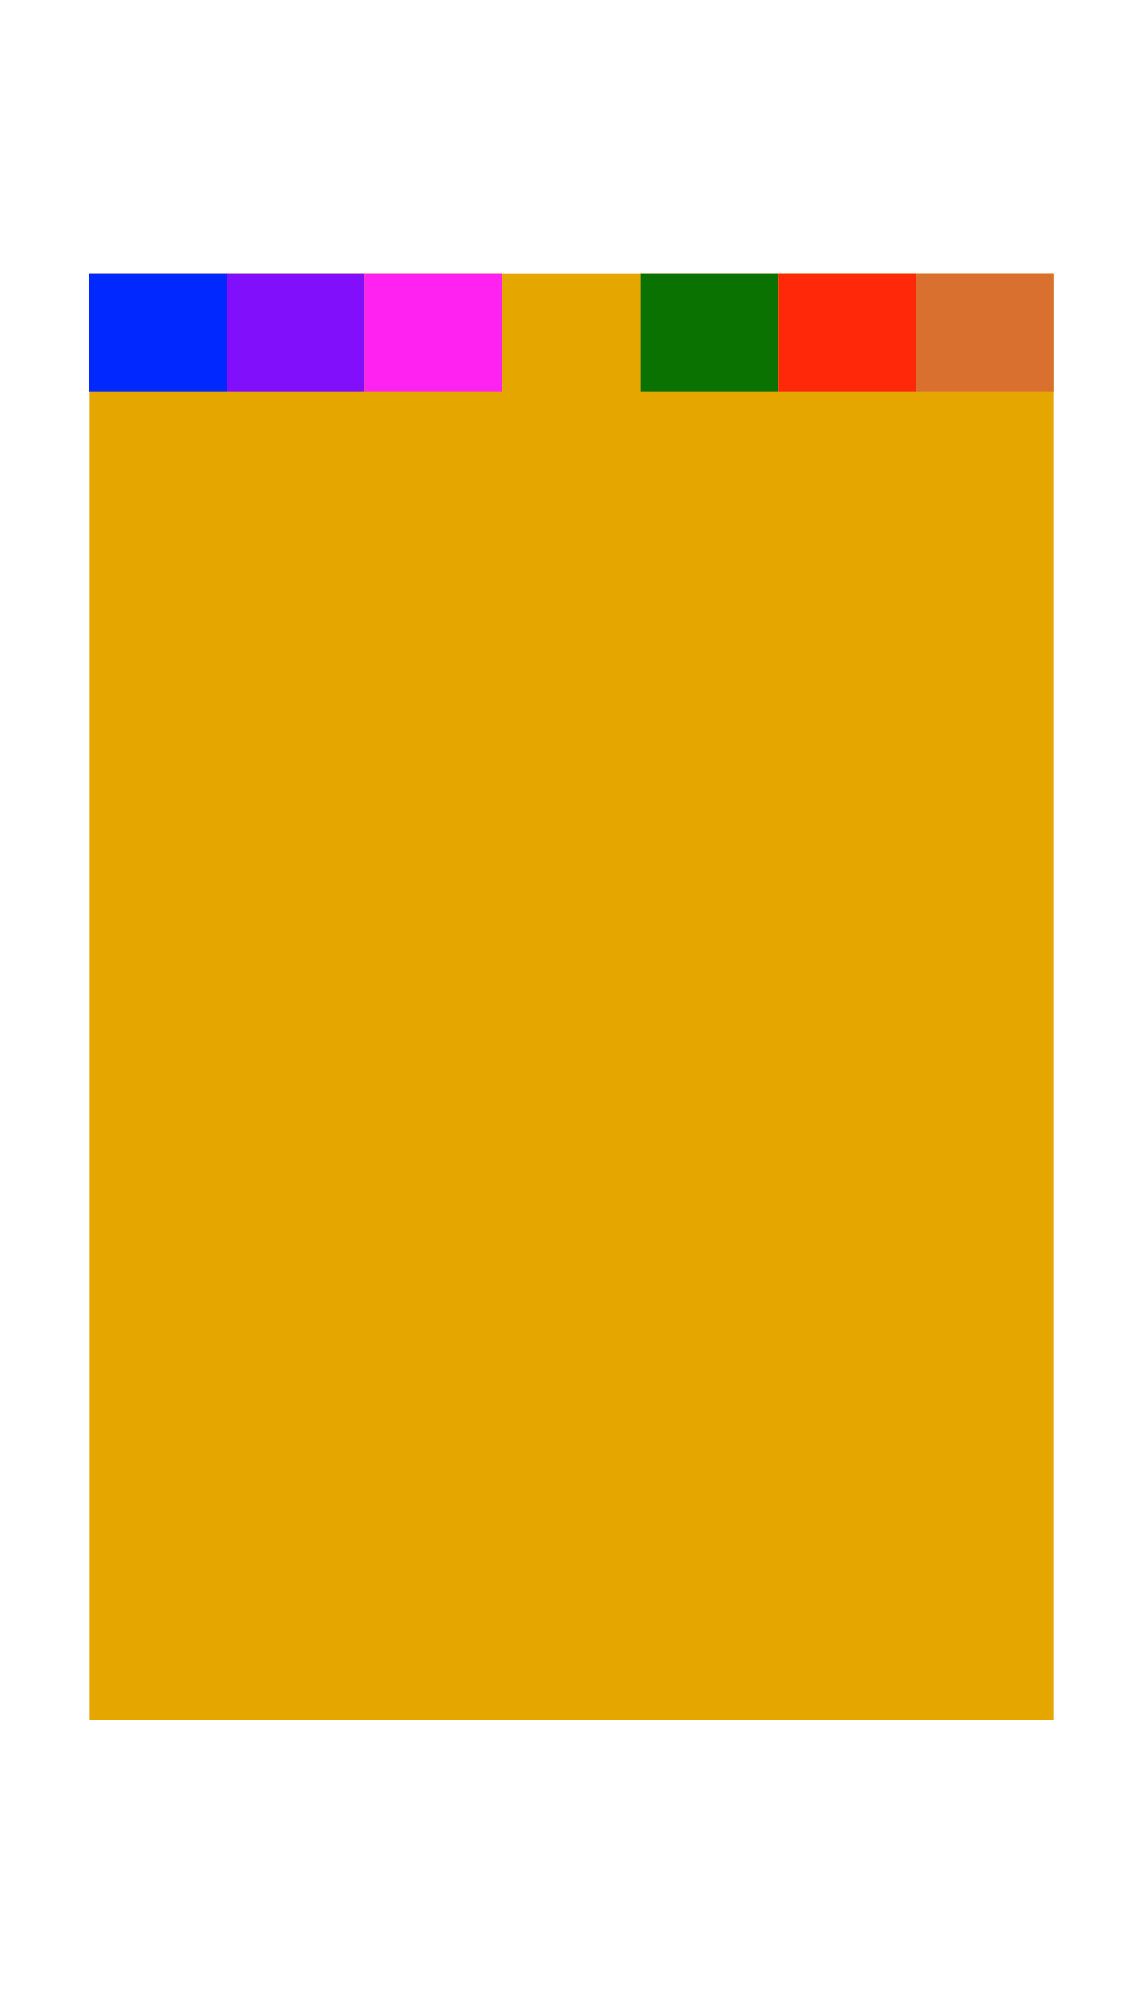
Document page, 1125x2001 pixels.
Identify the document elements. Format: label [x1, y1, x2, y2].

text_box [226, 273, 363, 393]
text_box [88, 273, 1055, 1721]
text_box [88, 273, 226, 393]
text_box [363, 273, 503, 393]
text_box [777, 273, 915, 393]
text_box [640, 273, 777, 393]
text_box [915, 273, 1055, 393]
